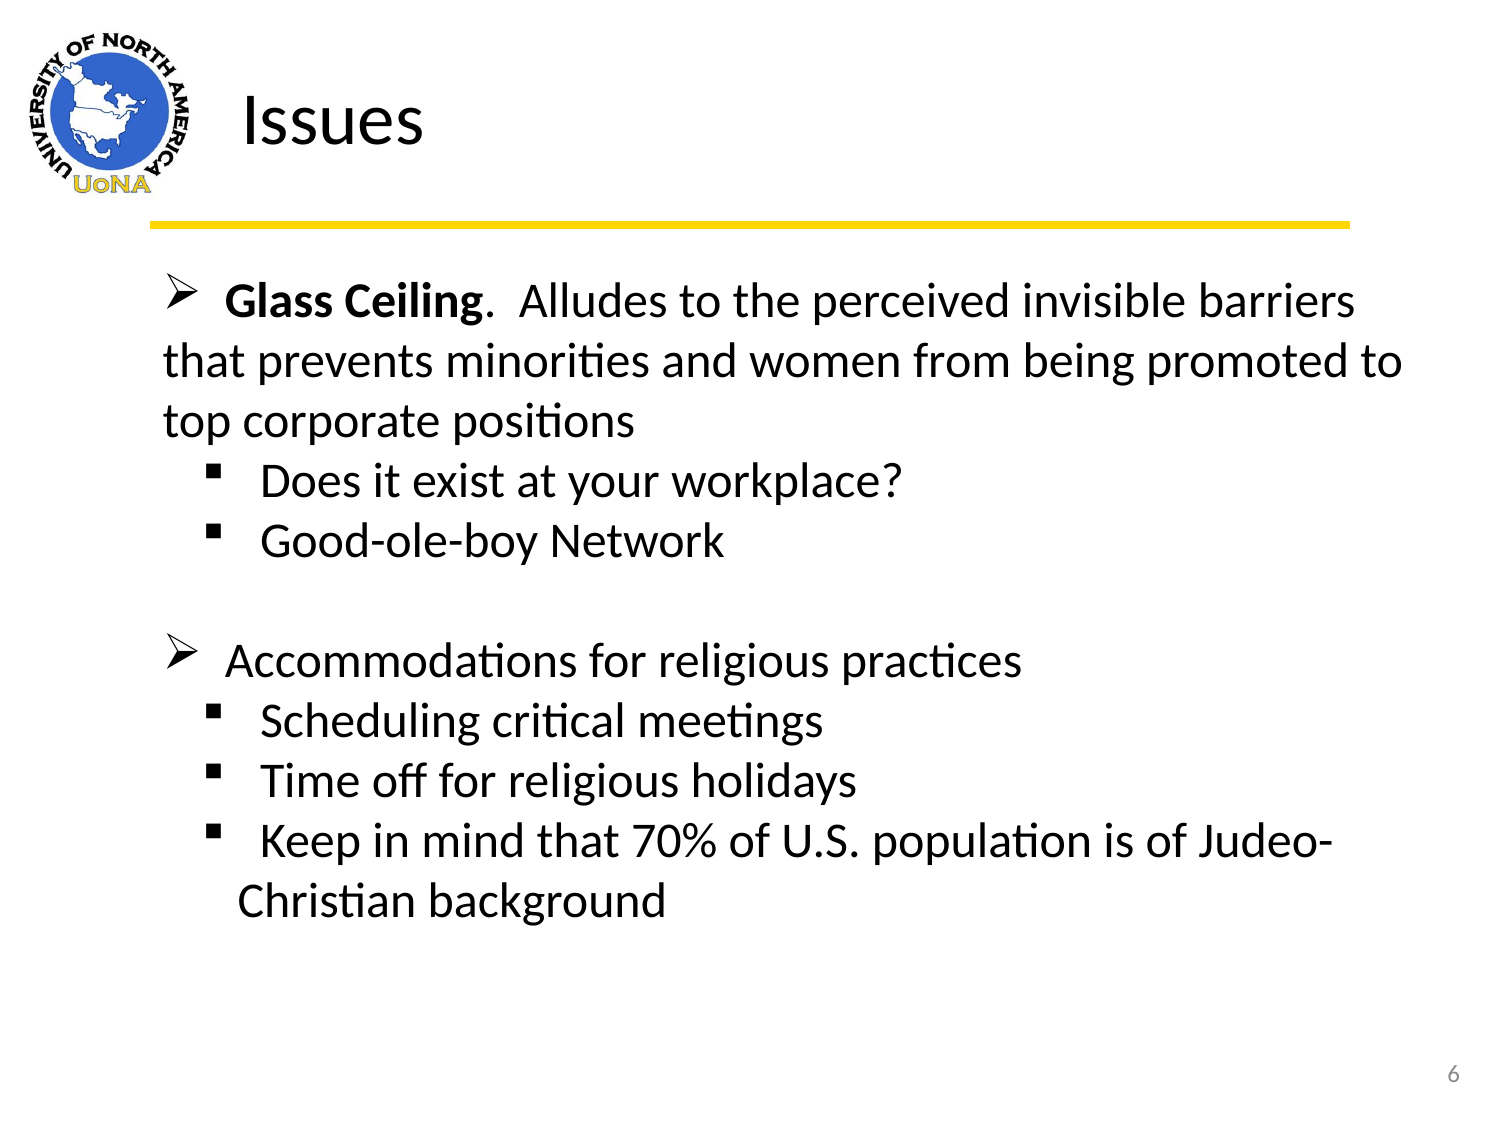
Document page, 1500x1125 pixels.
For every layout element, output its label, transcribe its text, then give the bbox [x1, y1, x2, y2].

text_box Issues [226, 62, 440, 168]
text_box Glass Ceiling. Alludes to the perceived invisible barriers that prevents minorities and women from being promoted to top corporate positions Does it exist at your workplace? Good-ole-boy Network Accommodations for religious practices Scheduling critical meetings Time off for religious holidays Keep in mind that 70% of U.S. population is of Judeo-Christian background [147, 260, 1425, 936]
picture [19, 24, 200, 200]
slide_number 6 [1412, 1042, 1475, 1103]
